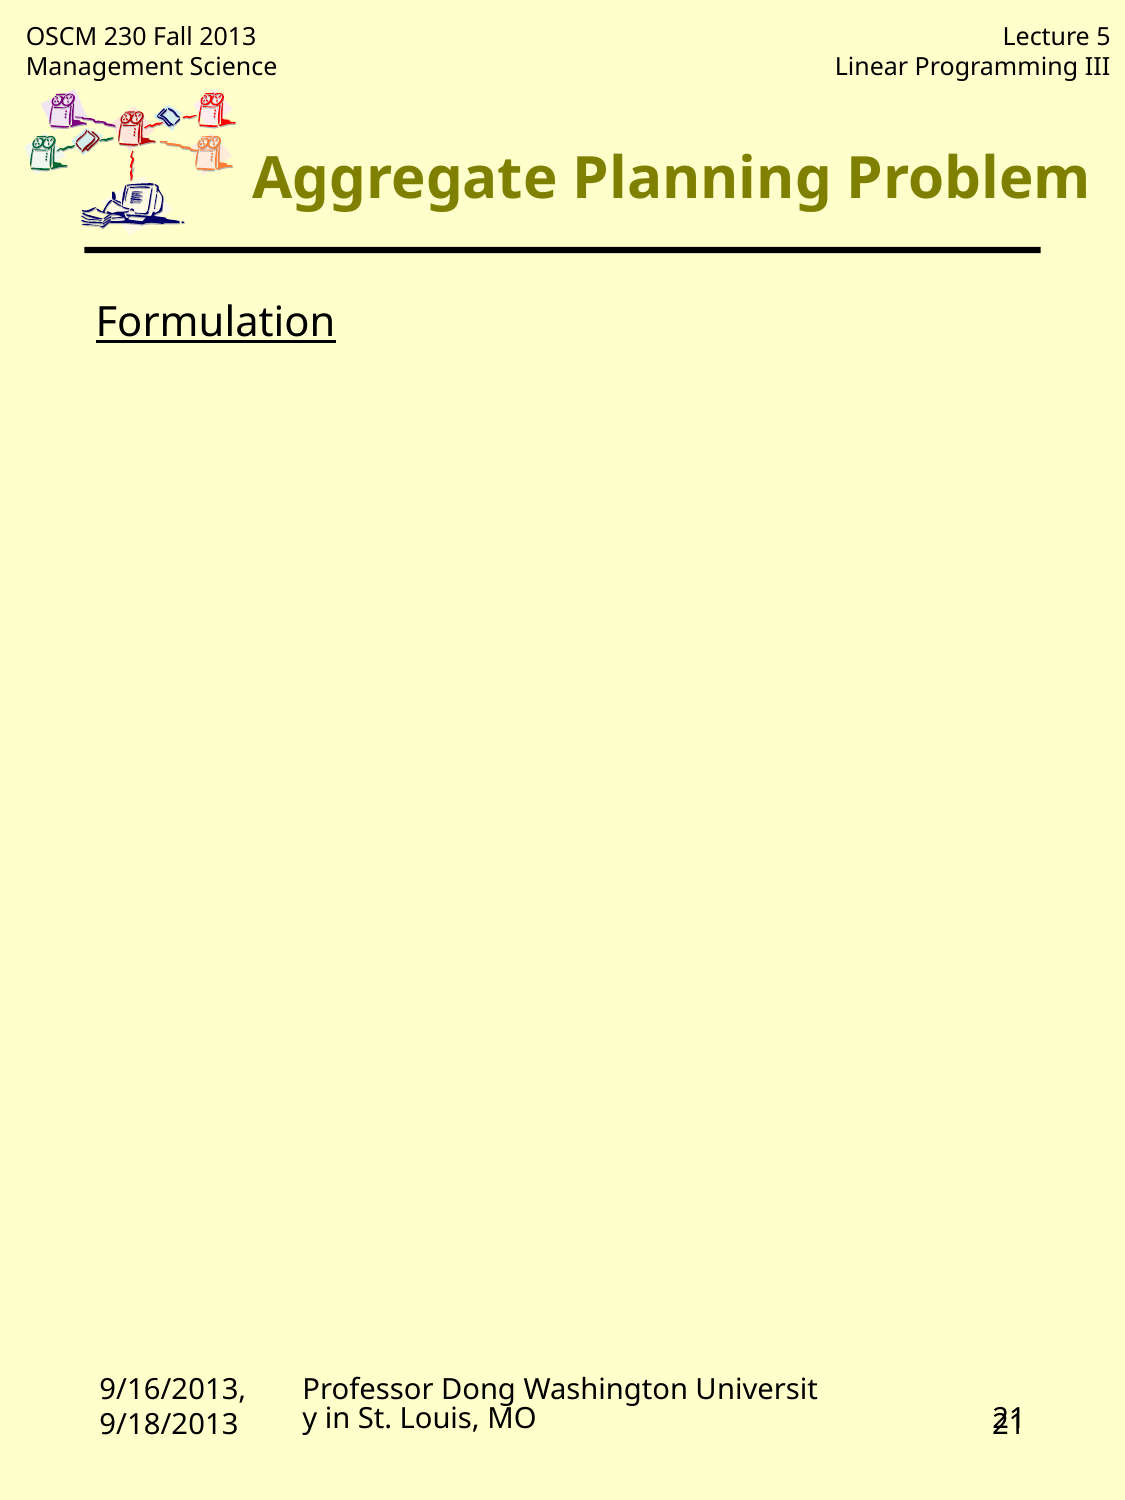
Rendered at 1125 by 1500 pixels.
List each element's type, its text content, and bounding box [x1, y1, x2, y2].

title Aggregate Planning Problem [237, 49, 1125, 301]
slide_number 21 [806, 1362, 1041, 1463]
footer Professor Dong Washington University in St. Louis, MO [287, 1362, 806, 1463]
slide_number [84, 1362, 287, 1463]
text_box Formulation [50, 287, 382, 350]
